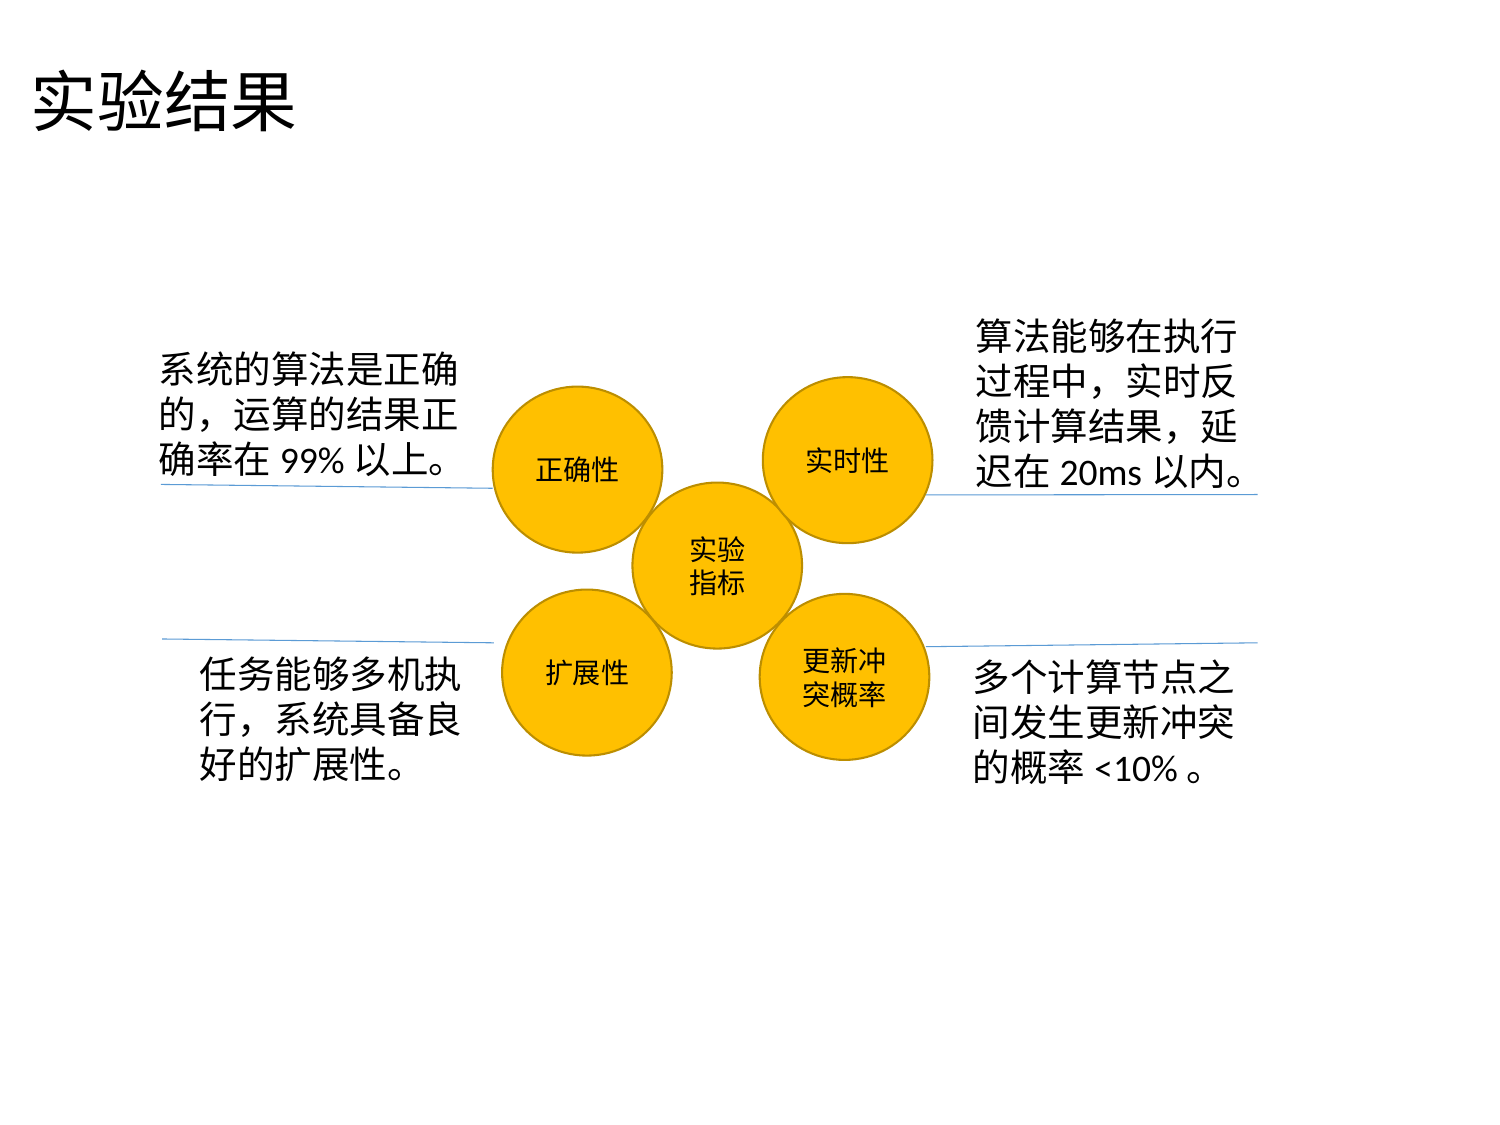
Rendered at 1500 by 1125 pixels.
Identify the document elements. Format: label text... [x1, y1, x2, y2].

text_box 多个计算节点之间发生更新冲突的概率<10%。 [958, 646, 1278, 796]
text_box 任务能够多机执行，系统具备良好的扩展性。 [184, 643, 505, 793]
text_box 算法能够在执行过程中，实时反馈计算结果，延迟在20ms以内。 [960, 305, 1278, 501]
text_box 更新冲突概率 [758, 592, 931, 761]
text_box 实验 指标 [631, 481, 804, 650]
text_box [925, 642, 1258, 647]
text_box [160, 484, 493, 489]
text_box 系统的算法是正确的，运算的结果正确率在99%以上。 [143, 338, 506, 489]
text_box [162, 638, 494, 643]
text_box 实时性 [761, 376, 934, 545]
text_box 正确性 [494, 385, 664, 554]
text_box 扩展性 [505, 588, 673, 757]
title 实验结果 [15, 64, 1310, 146]
